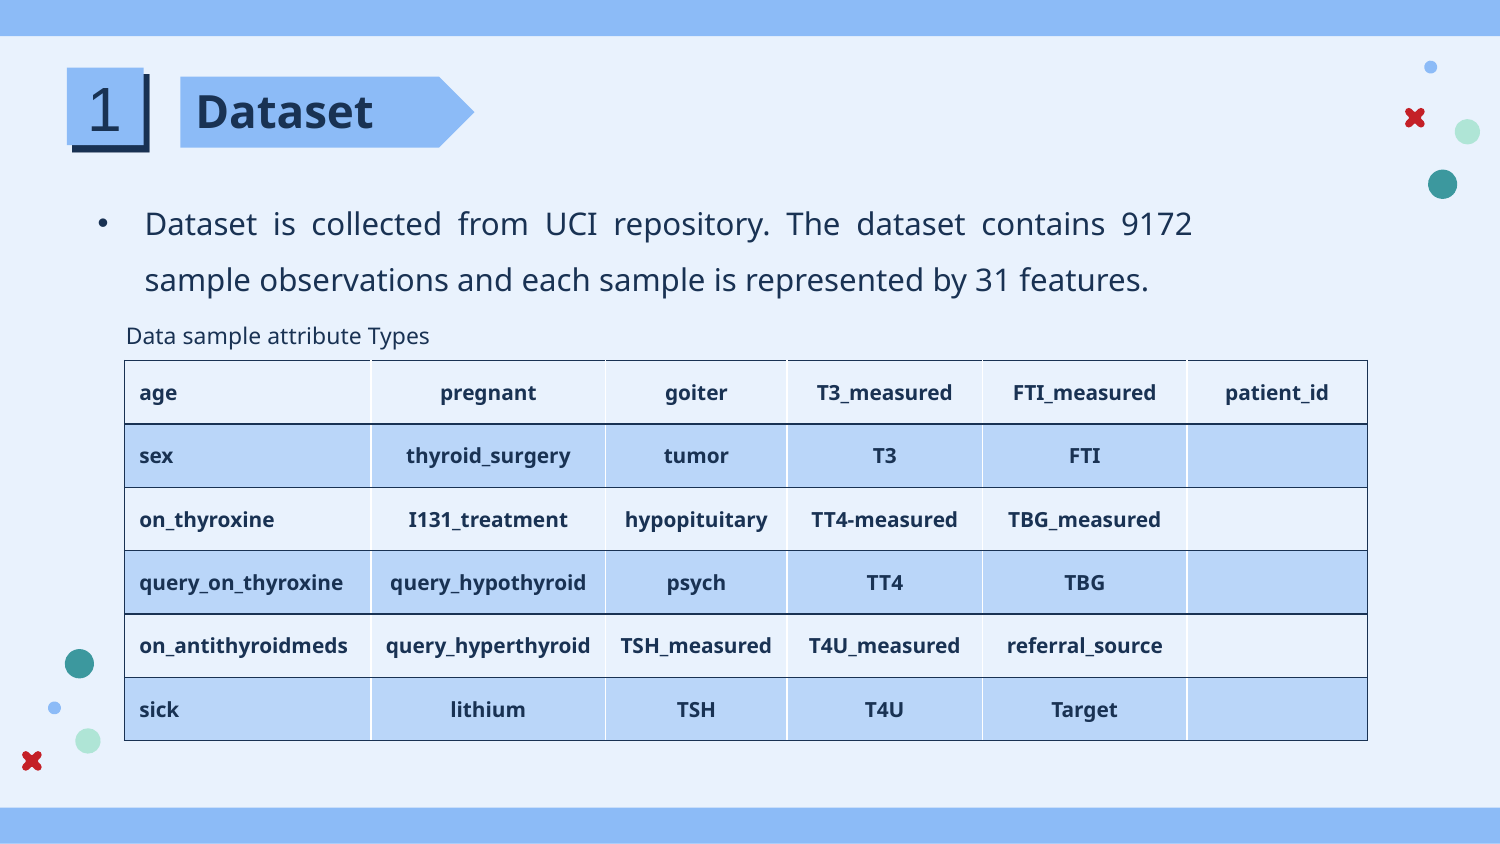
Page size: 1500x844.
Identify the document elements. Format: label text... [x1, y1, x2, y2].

table_cell sick [125, 678, 370, 740]
table_cell on_thyroxine [125, 488, 370, 550]
table_cell tumor [606, 425, 786, 487]
table_cell T3 [788, 425, 982, 487]
table_cell I131_treatment [372, 488, 605, 550]
table_cell hypopituitary [606, 488, 786, 550]
table_cell query_hyperthyroid [372, 615, 605, 677]
table_cell [1188, 425, 1367, 487]
table_header pregnant [372, 361, 605, 423]
table_cell TBG [983, 551, 1186, 613]
table_header goiter [606, 361, 786, 423]
table_cell psych [606, 551, 786, 613]
table_cell TT4 [788, 551, 982, 613]
table_cell [1188, 615, 1367, 677]
table_cell TSH_measured [606, 615, 786, 677]
table_cell query_on_thyroxine [125, 551, 370, 613]
table_cell [1188, 551, 1367, 613]
table_cell TT4-measured [788, 488, 982, 550]
table_header FTI_measured [983, 361, 1186, 423]
text_box Data sample attribute Types [105, 306, 550, 361]
table_header patient_id [1188, 361, 1367, 423]
table_cell referral_source [983, 615, 1186, 677]
text_box Dataset is collected from UCI repository. The dataset contains 9172 sample observations and each sample is represented by 31 features. [82, 170, 1210, 316]
table_cell lithium [372, 678, 605, 740]
table_cell TSH [606, 678, 786, 740]
table_cell TBG_measured [983, 488, 1186, 550]
table_cell [1188, 678, 1367, 740]
table_cell query_hypothyroid [372, 551, 605, 613]
table_cell thyroid_surgery [372, 425, 605, 487]
table_cell sex [125, 425, 370, 487]
table_cell Target [983, 678, 1186, 740]
text_box 1 [66, 67, 144, 146]
table_cell FTI [983, 425, 1186, 487]
table_cell T4U_measured [788, 615, 982, 677]
title Dataset [180, 67, 1346, 148]
table_cell [1188, 488, 1367, 550]
table_header T3_measured [788, 361, 982, 423]
table_cell on_antithyroidmeds [125, 615, 370, 677]
table_cell T4U [788, 678, 982, 740]
table_header age [125, 361, 370, 423]
